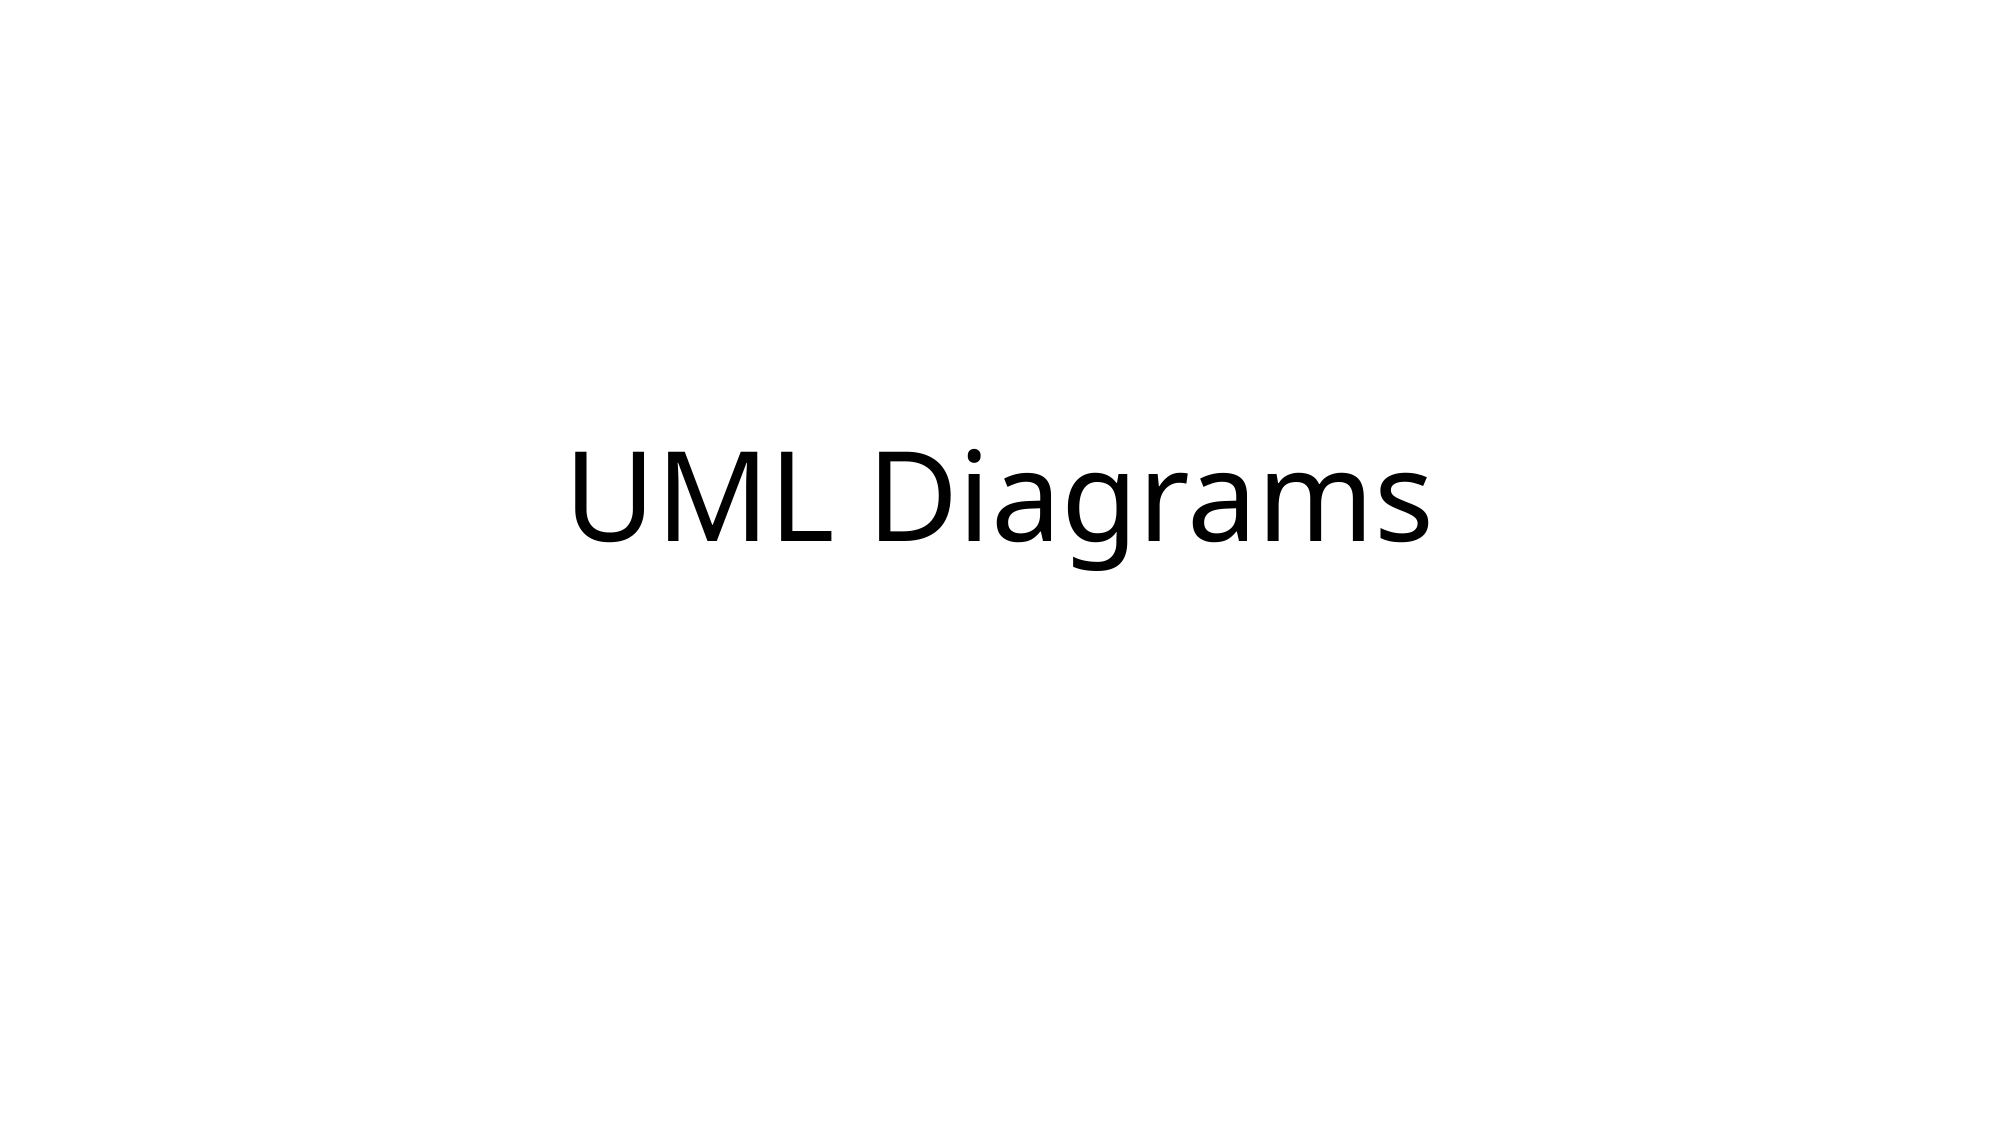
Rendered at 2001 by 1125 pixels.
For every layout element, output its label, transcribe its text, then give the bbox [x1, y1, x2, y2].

title UML Diagrams [249, 184, 1750, 576]
